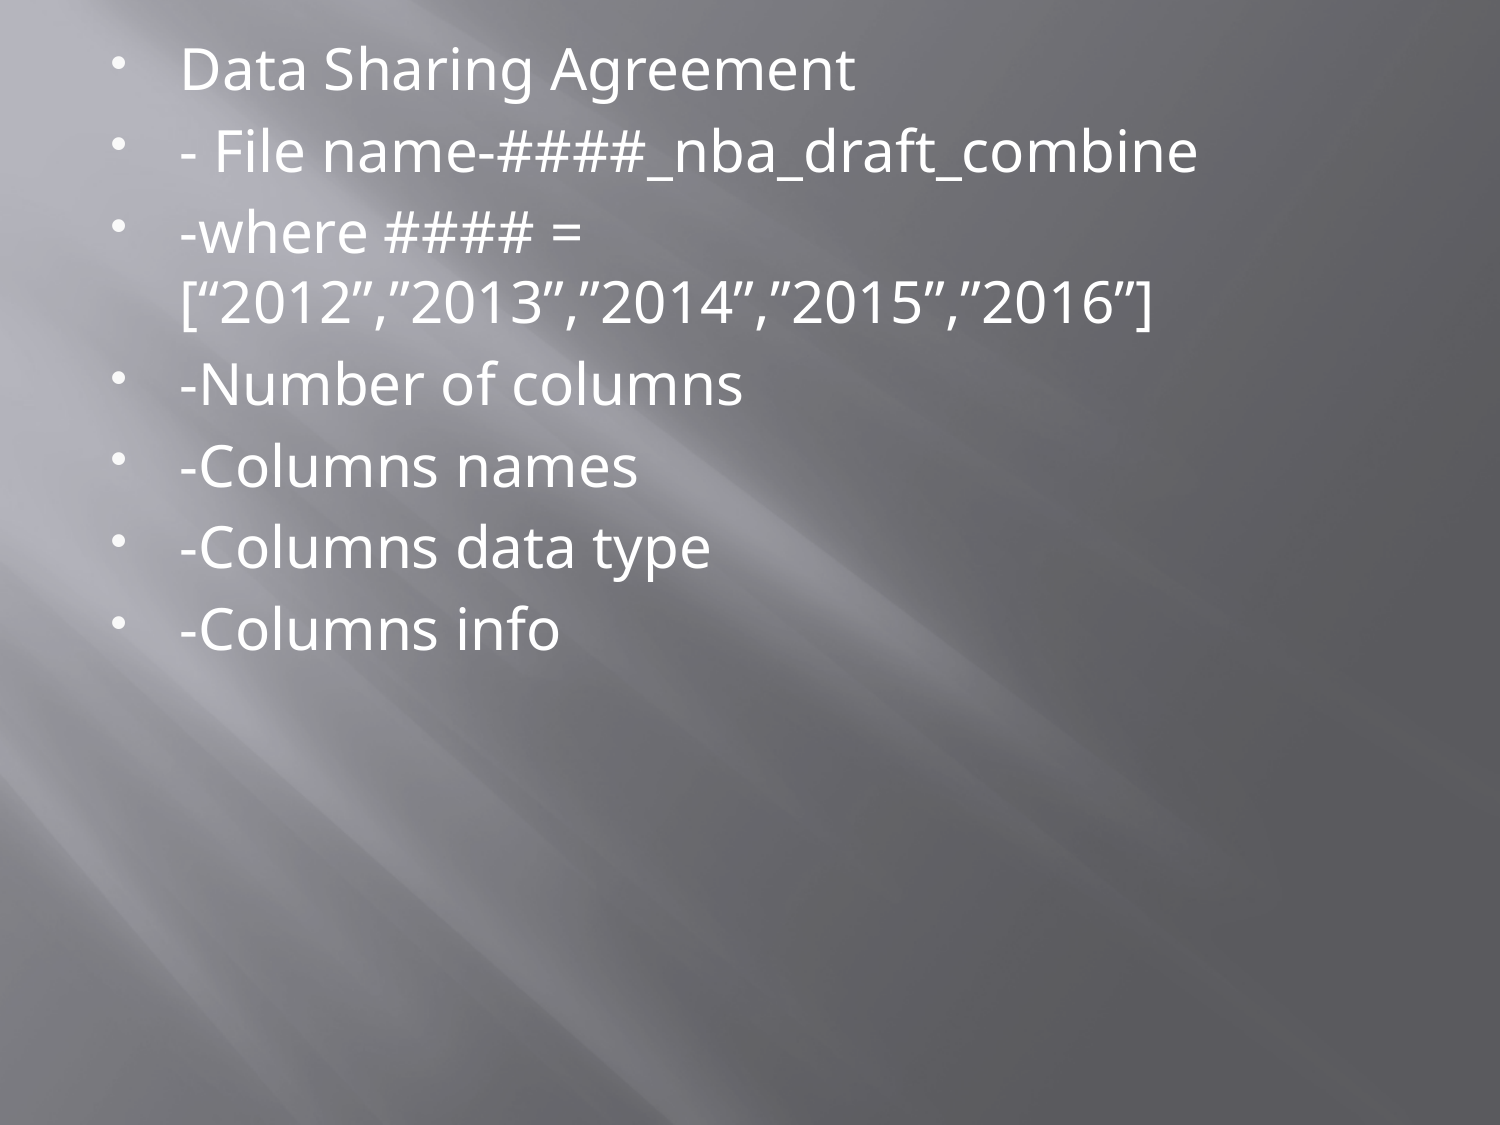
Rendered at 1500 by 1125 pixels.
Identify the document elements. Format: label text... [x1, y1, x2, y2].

list Data Sharing Agreement - File name-####_nba_draft_combine -where #### = [“2012”,”2013”,”2014”,”2015”,”2016”] -Number of columns -Columns names -Columns data type -Columns info [75, 24, 1425, 1035]
